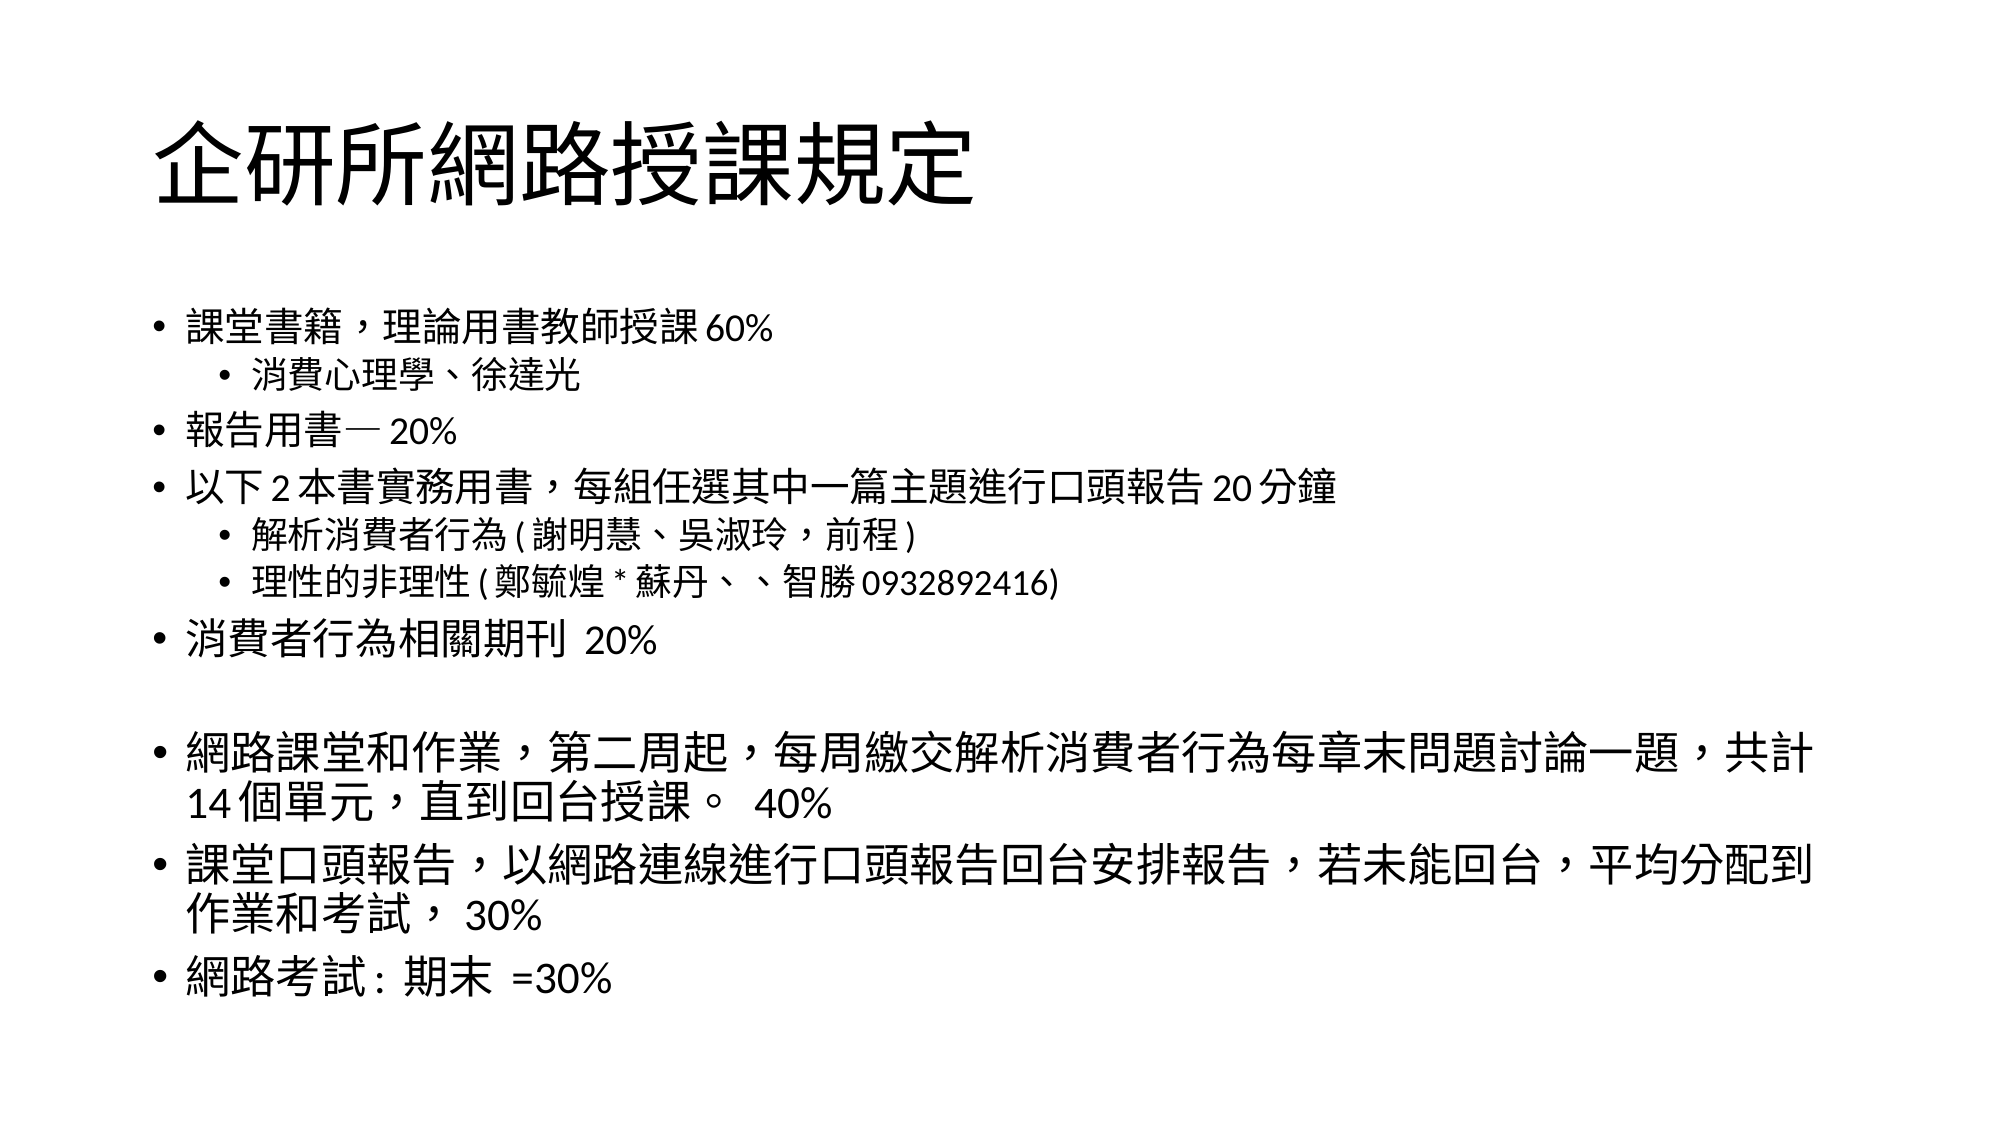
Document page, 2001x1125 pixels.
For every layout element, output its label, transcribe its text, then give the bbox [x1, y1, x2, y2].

title 企研所網路授課規定 [137, 59, 1863, 278]
list 課堂書籍，理論用書教師授課60% 消費心理學、徐達光 報告用書—20% 以下2本書實務用書，每組任選其中一篇主題進行口頭報告20分鐘 解析消費者行為(謝明慧、吳淑玲，前程) 理性的非理性(鄭毓煌*蘇丹、、智勝0932892416) 消費者行為相關期刊 20% 網路課堂和作業，第二周起，每周繳交解析消費者行為每章末問題討論一題，共計14個單元，直到回台授課。 40% 課堂口頭報告，以網路連線進行口頭報告回台安排報告，若未能回台，平均分配到作業和考試，30% 網路考試: 期末 =30% [137, 299, 1863, 1014]
